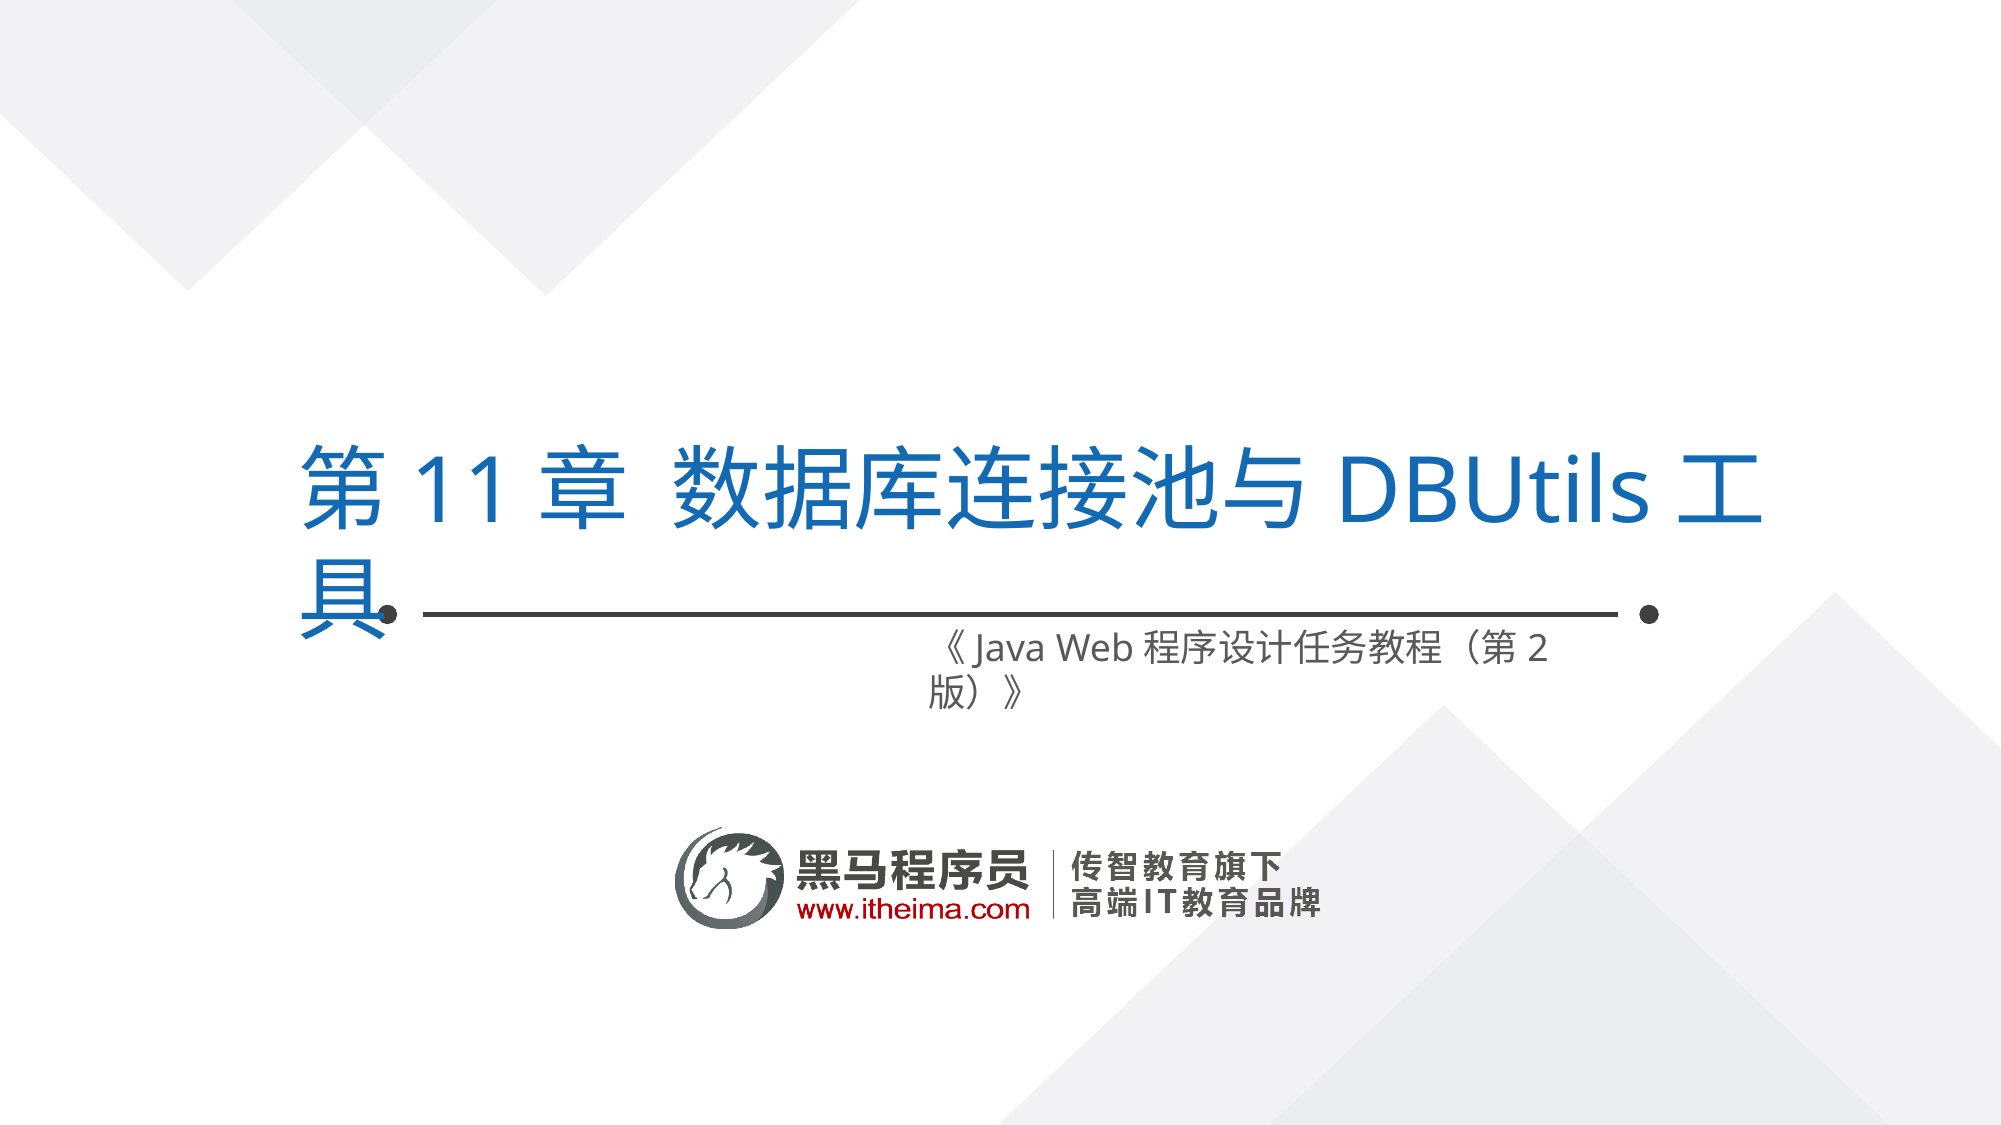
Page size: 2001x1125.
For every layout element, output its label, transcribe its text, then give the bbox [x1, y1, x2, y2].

text_box 《Java Web程序设计任务教程（第2版）》 [908, 633, 1650, 704]
text_box 第11章 数据库连接池与DBUtils工具 [282, 423, 1834, 659]
picture [675, 827, 1325, 929]
